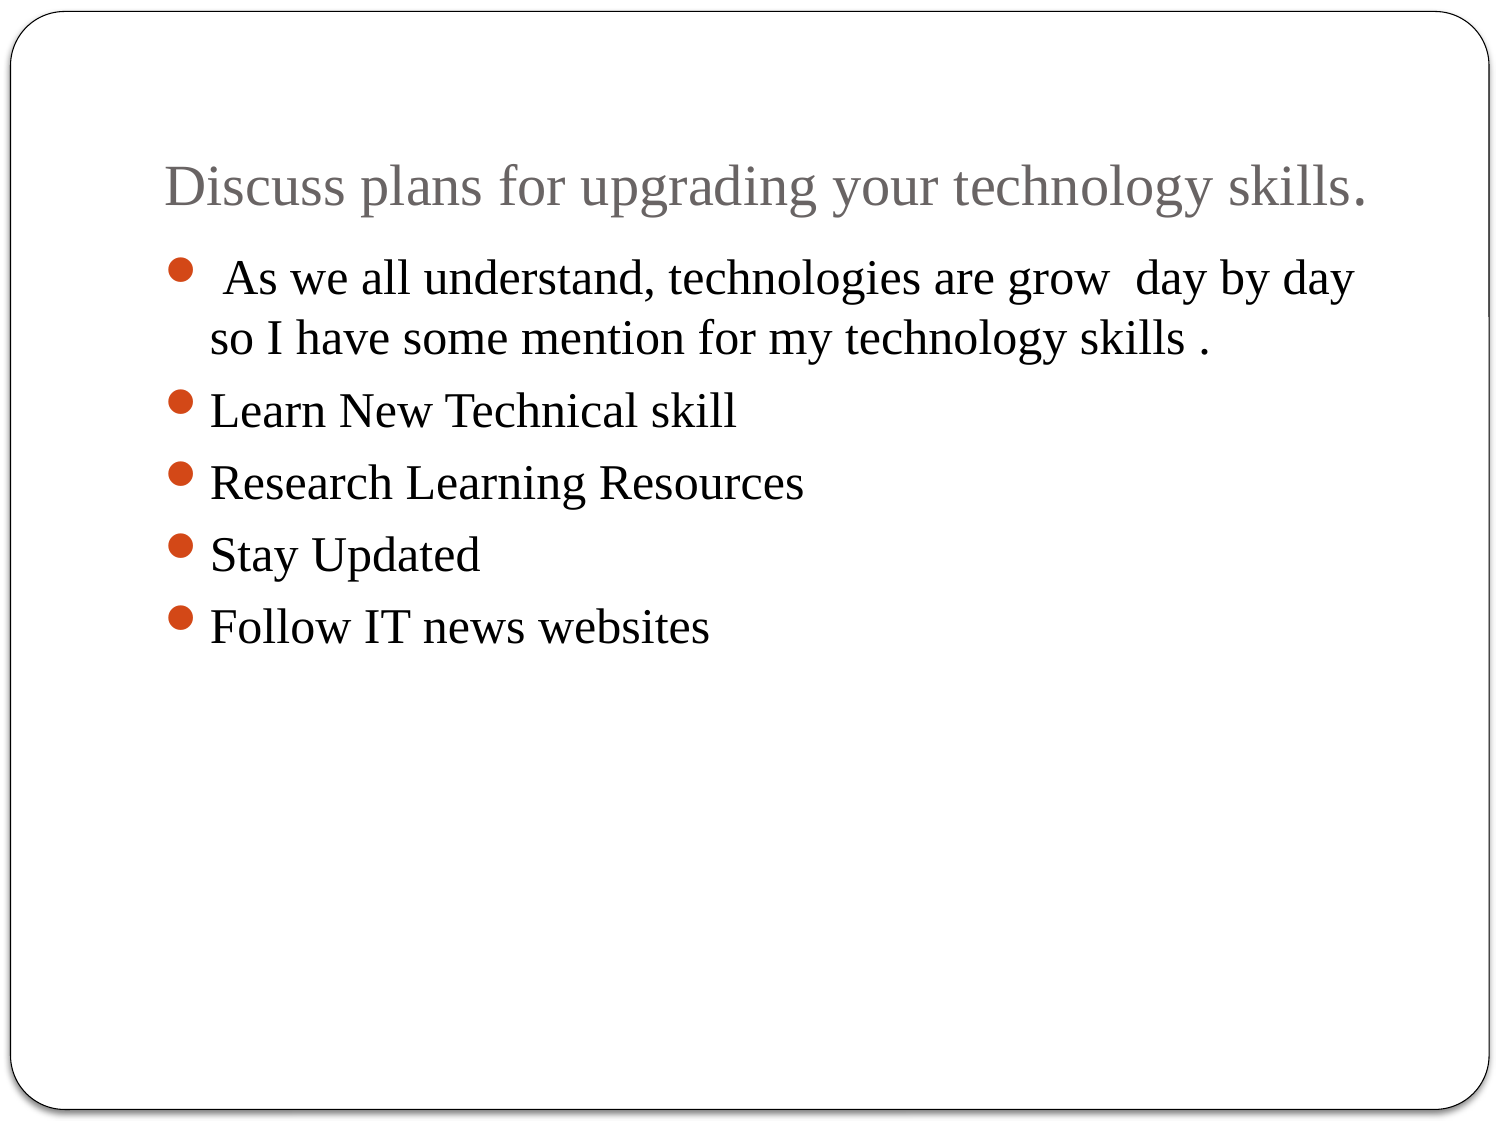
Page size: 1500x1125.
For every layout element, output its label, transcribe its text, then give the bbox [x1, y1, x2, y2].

list As we all understand, technologies are grow day by day so I have some mention for my technology skills . Learn New Technical skill Research Learning Resources Stay Updated Follow IT news websites [150, 237, 1425, 988]
title Discuss plans for upgrading your technology skills. [150, 45, 1425, 233]
